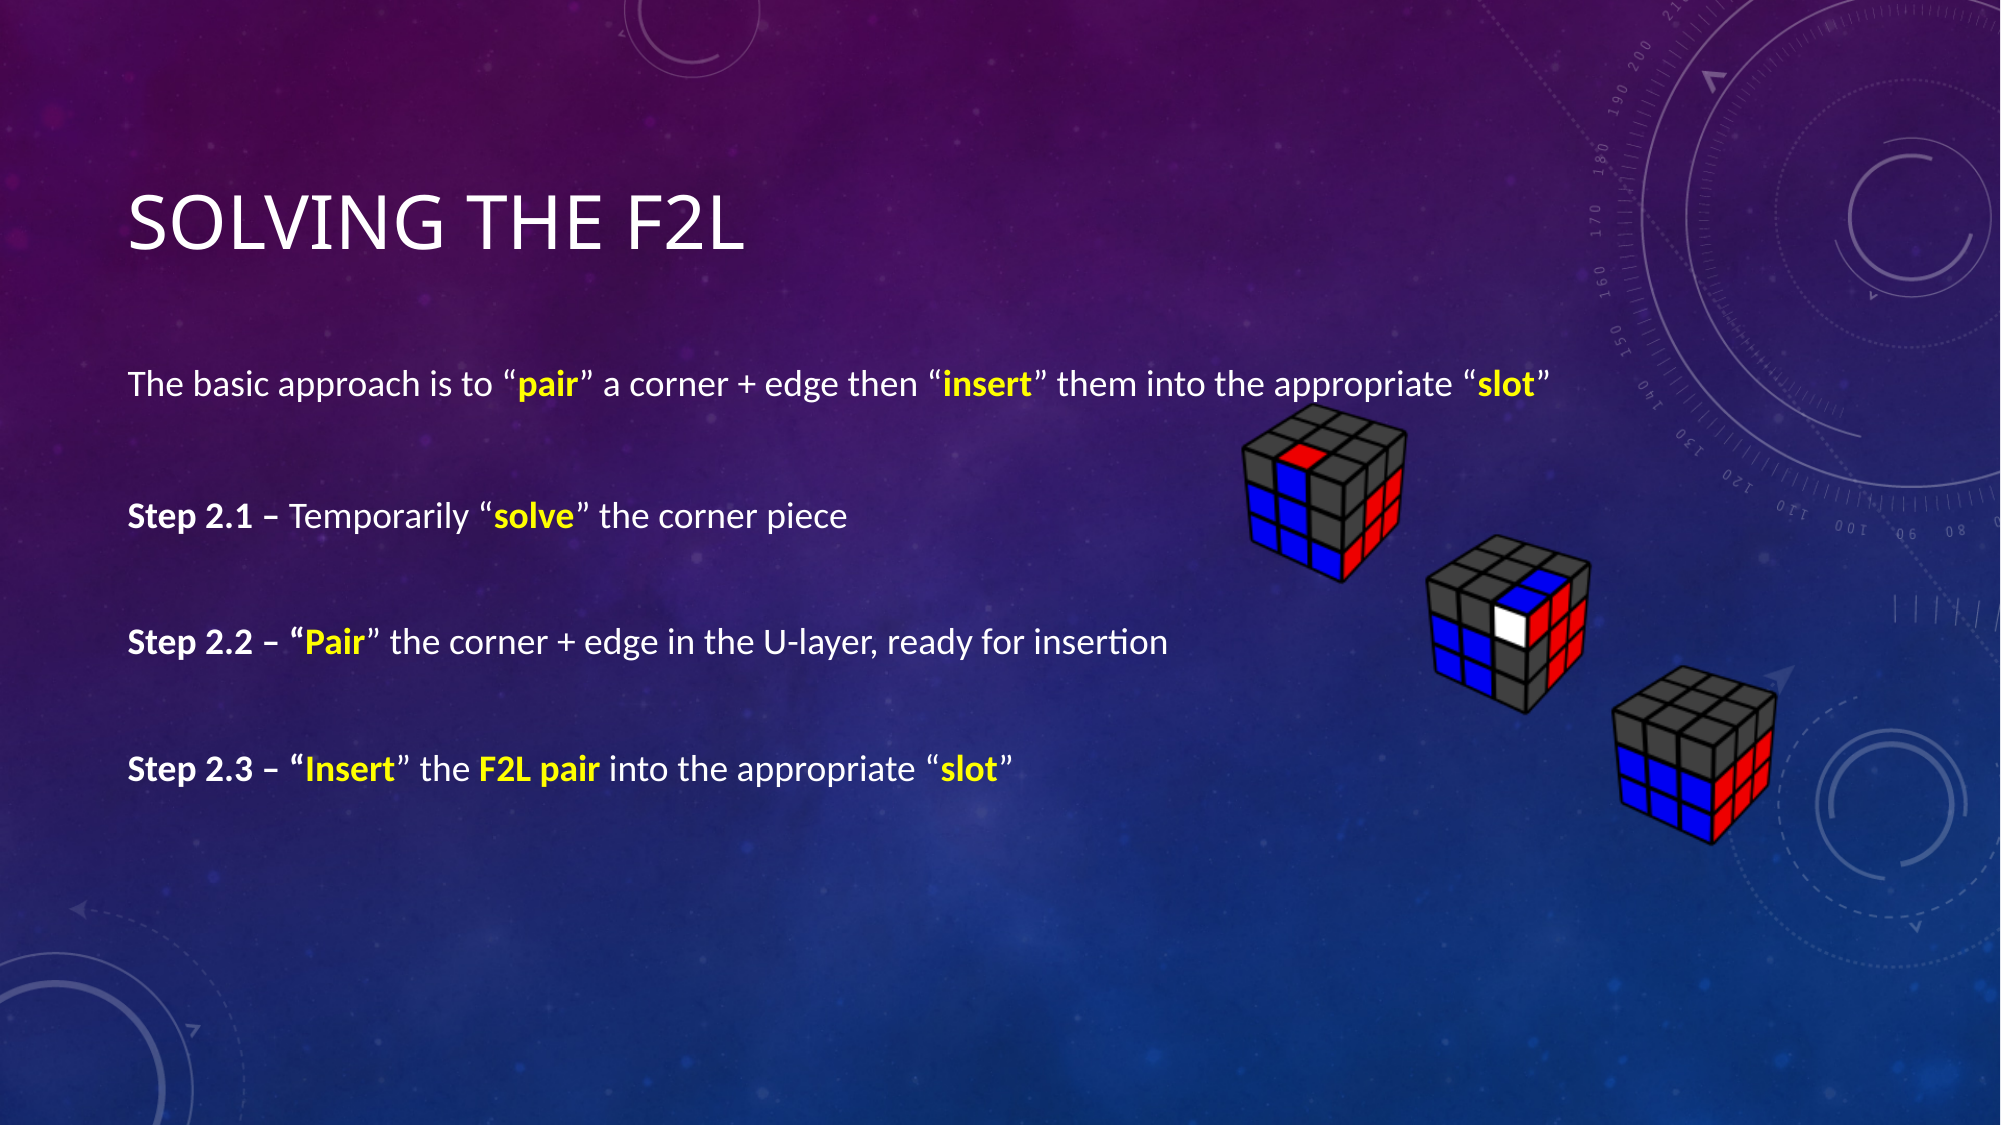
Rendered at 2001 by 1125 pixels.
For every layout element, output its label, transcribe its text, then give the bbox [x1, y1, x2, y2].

title Solving the F2L [112, 99, 1775, 339]
picture [0, 0, 2001, 1125]
list The basic approach is to “pair” a corner + edge then “insert” them into the appropriate “slot” Step 2.1 – Temporarily “solve” the corner piece Step 2.2 – “Pair” the corner + edge in the U-layer, ready for insertion Step 2.3 – “Insert” the F2L pair into the appropriate “slot” [112, 351, 1775, 1002]
